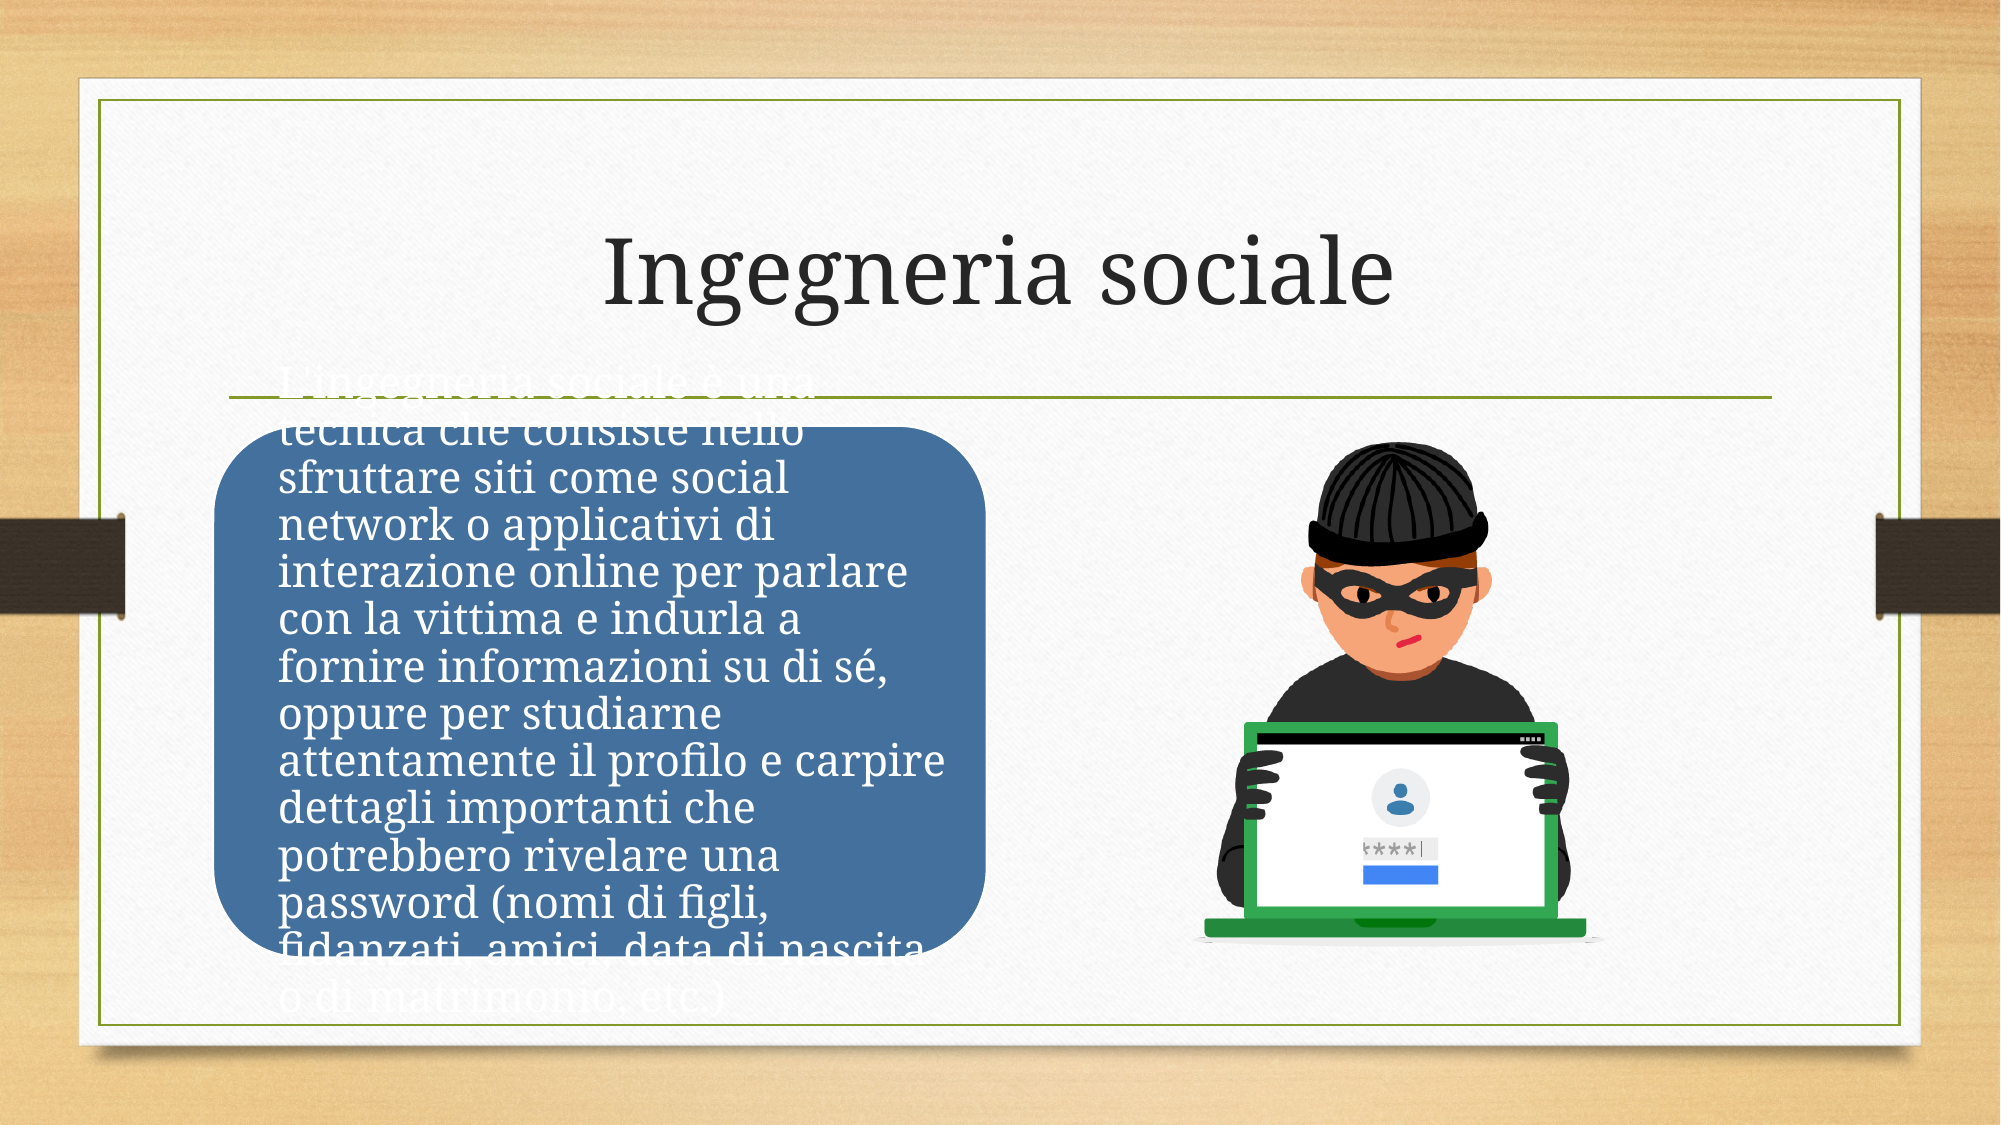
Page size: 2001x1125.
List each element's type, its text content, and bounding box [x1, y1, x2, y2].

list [212, 419, 988, 964]
picture [0, 0, 2001, 1125]
title Ingegneria sociale [212, 161, 1788, 375]
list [1170, 419, 1632, 964]
